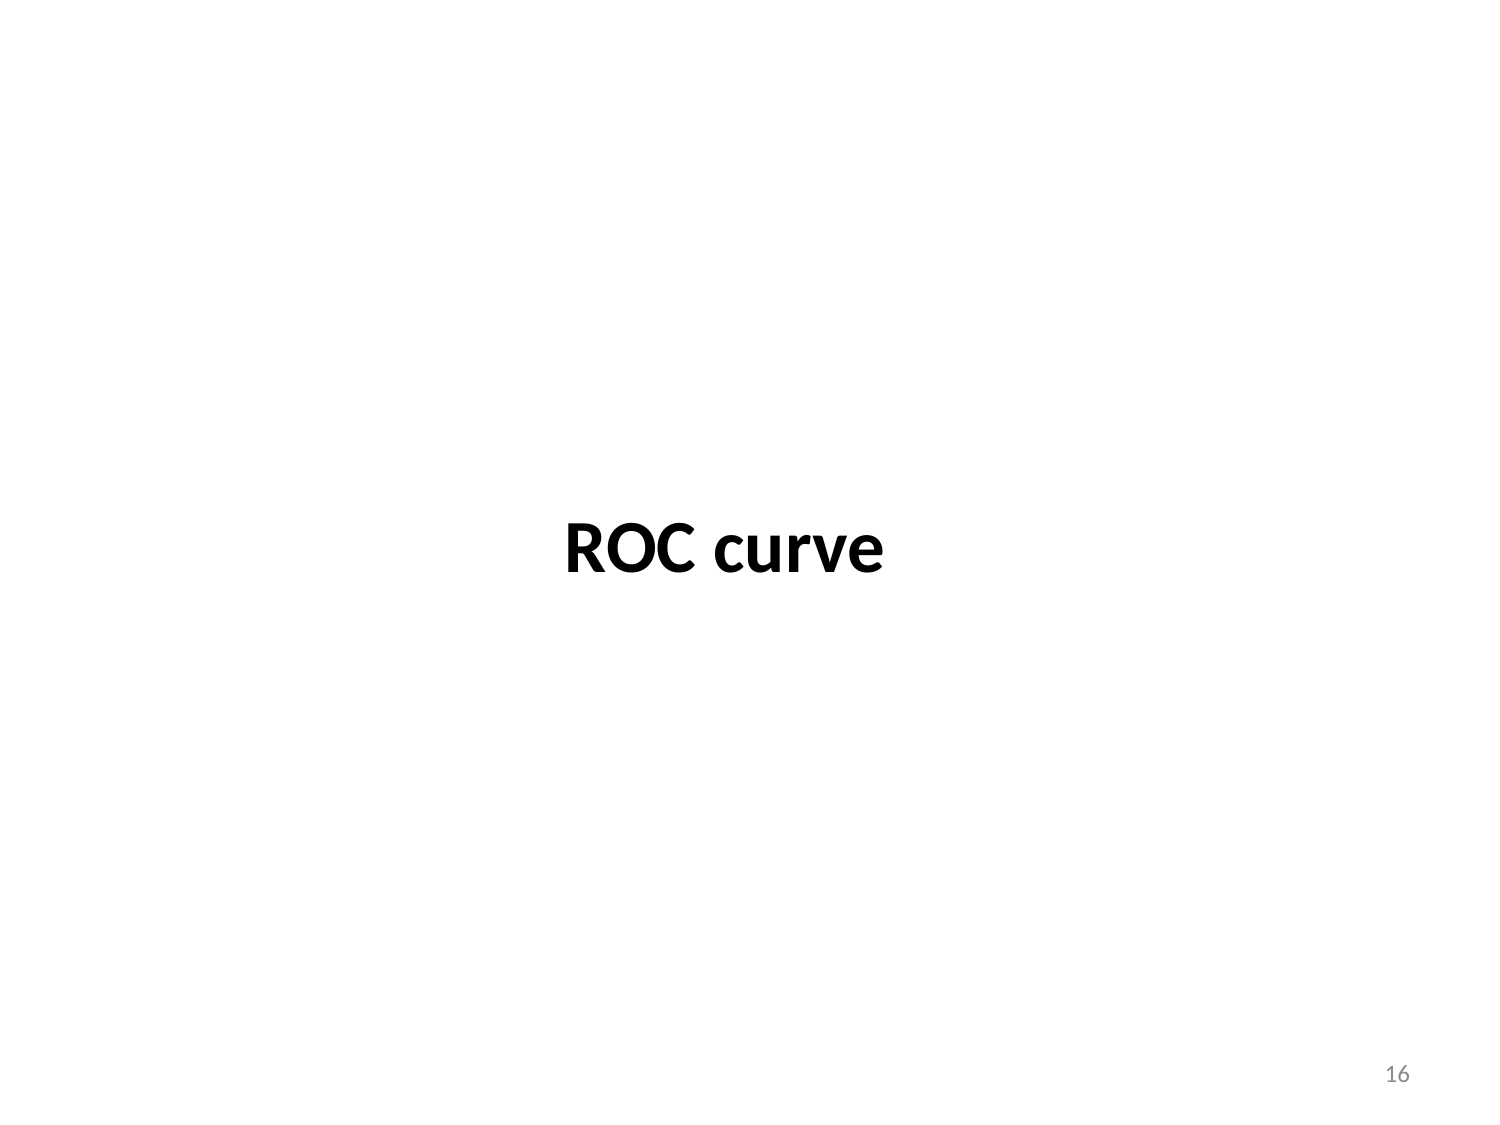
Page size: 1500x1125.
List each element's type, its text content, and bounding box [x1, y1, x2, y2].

list ROC curve [37, 174, 1413, 1088]
slide_number 16 [1074, 1042, 1425, 1103]
